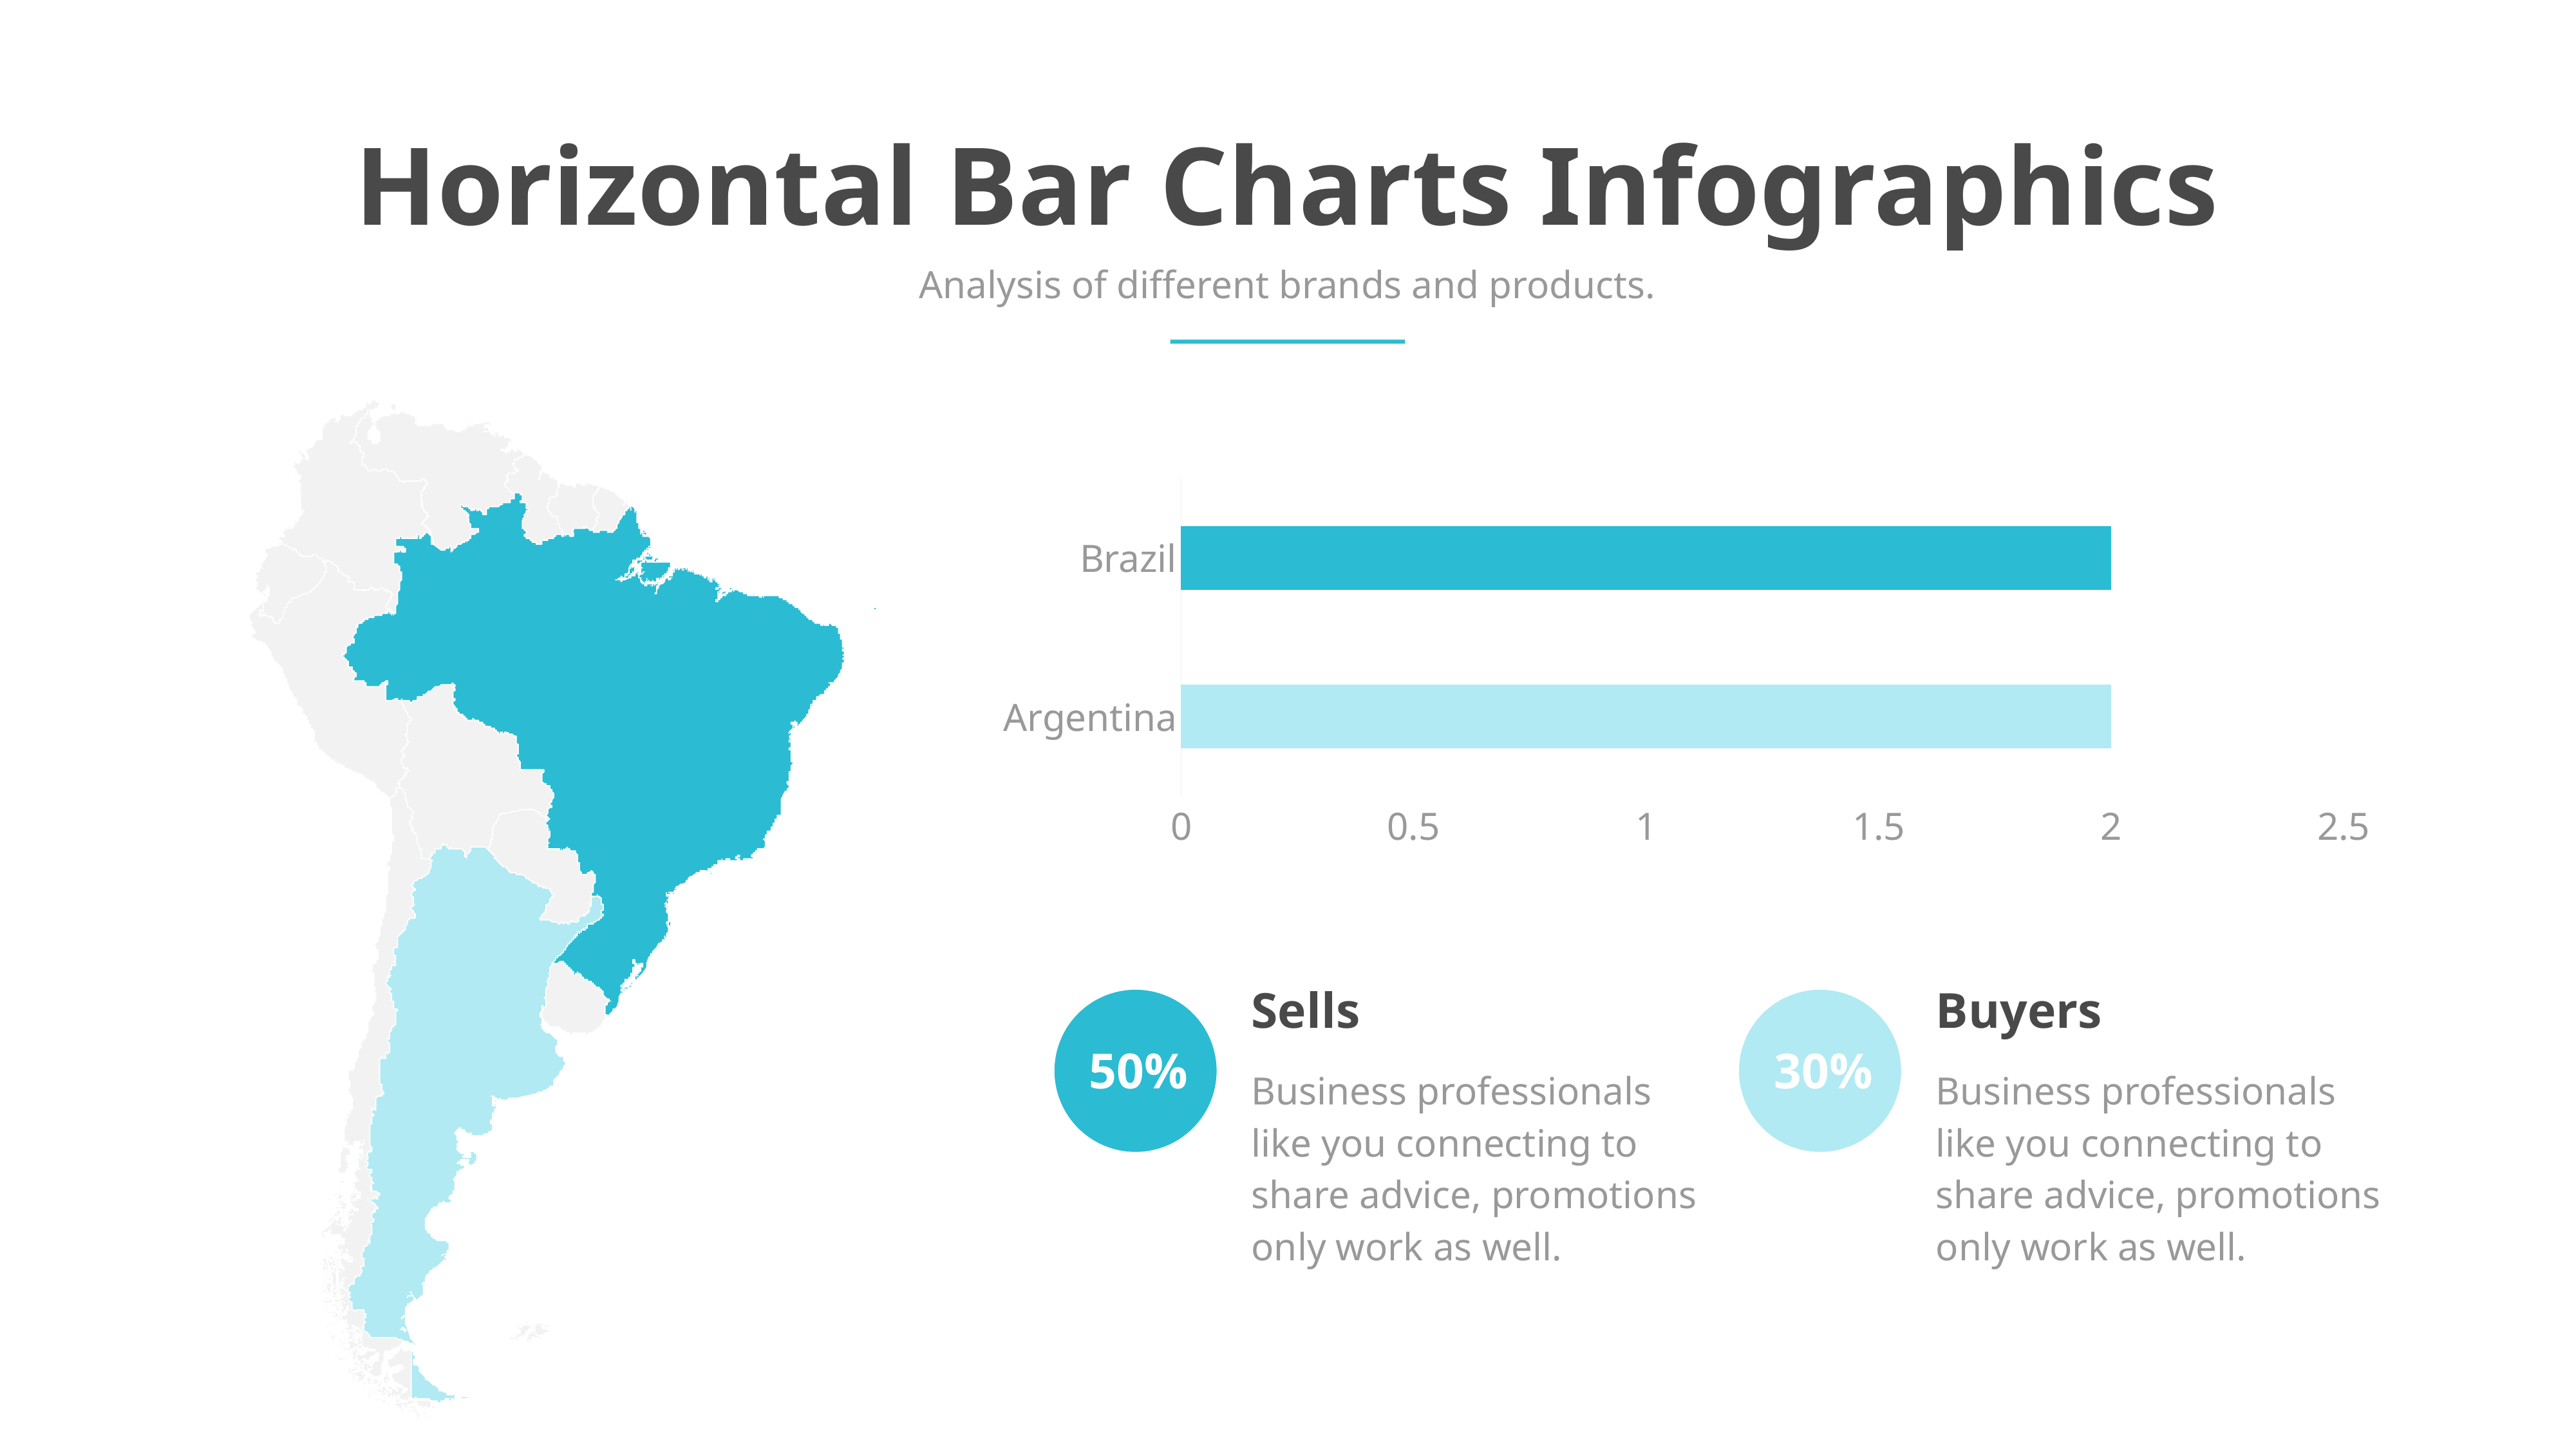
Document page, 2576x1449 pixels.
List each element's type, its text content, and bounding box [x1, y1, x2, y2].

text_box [1054, 975, 2398, 1273]
chart [975, 471, 2398, 859]
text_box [245, 400, 920, 1436]
text_box [1170, 339, 1406, 345]
text_box Analysis of different brands and products. [825, 256, 1749, 311]
text_box Horizontal Bar Charts Infographics [346, 113, 2229, 252]
